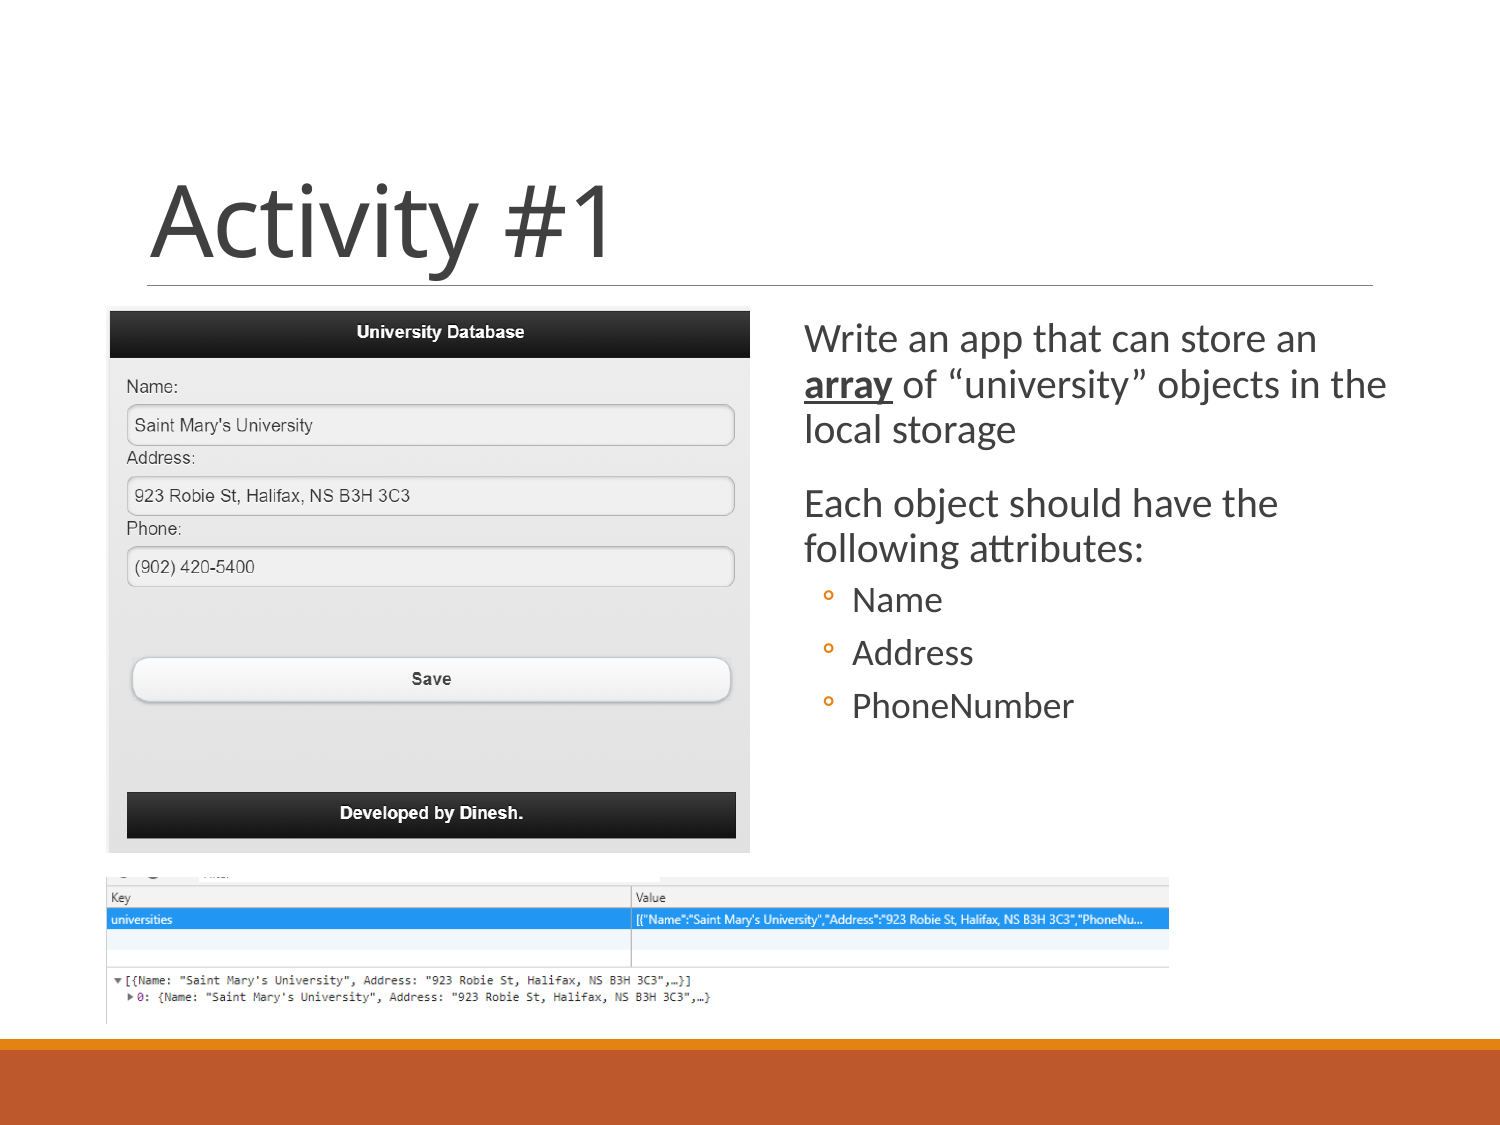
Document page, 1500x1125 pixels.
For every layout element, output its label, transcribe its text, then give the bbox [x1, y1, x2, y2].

list Write an app that can store an array of “university” objects in the local storage Each object should have the following attributes: Name Address PhoneNumber [789, 309, 1394, 822]
picture [105, 876, 1170, 1024]
title Activity #1 [135, 47, 1373, 285]
picture [105, 306, 751, 854]
